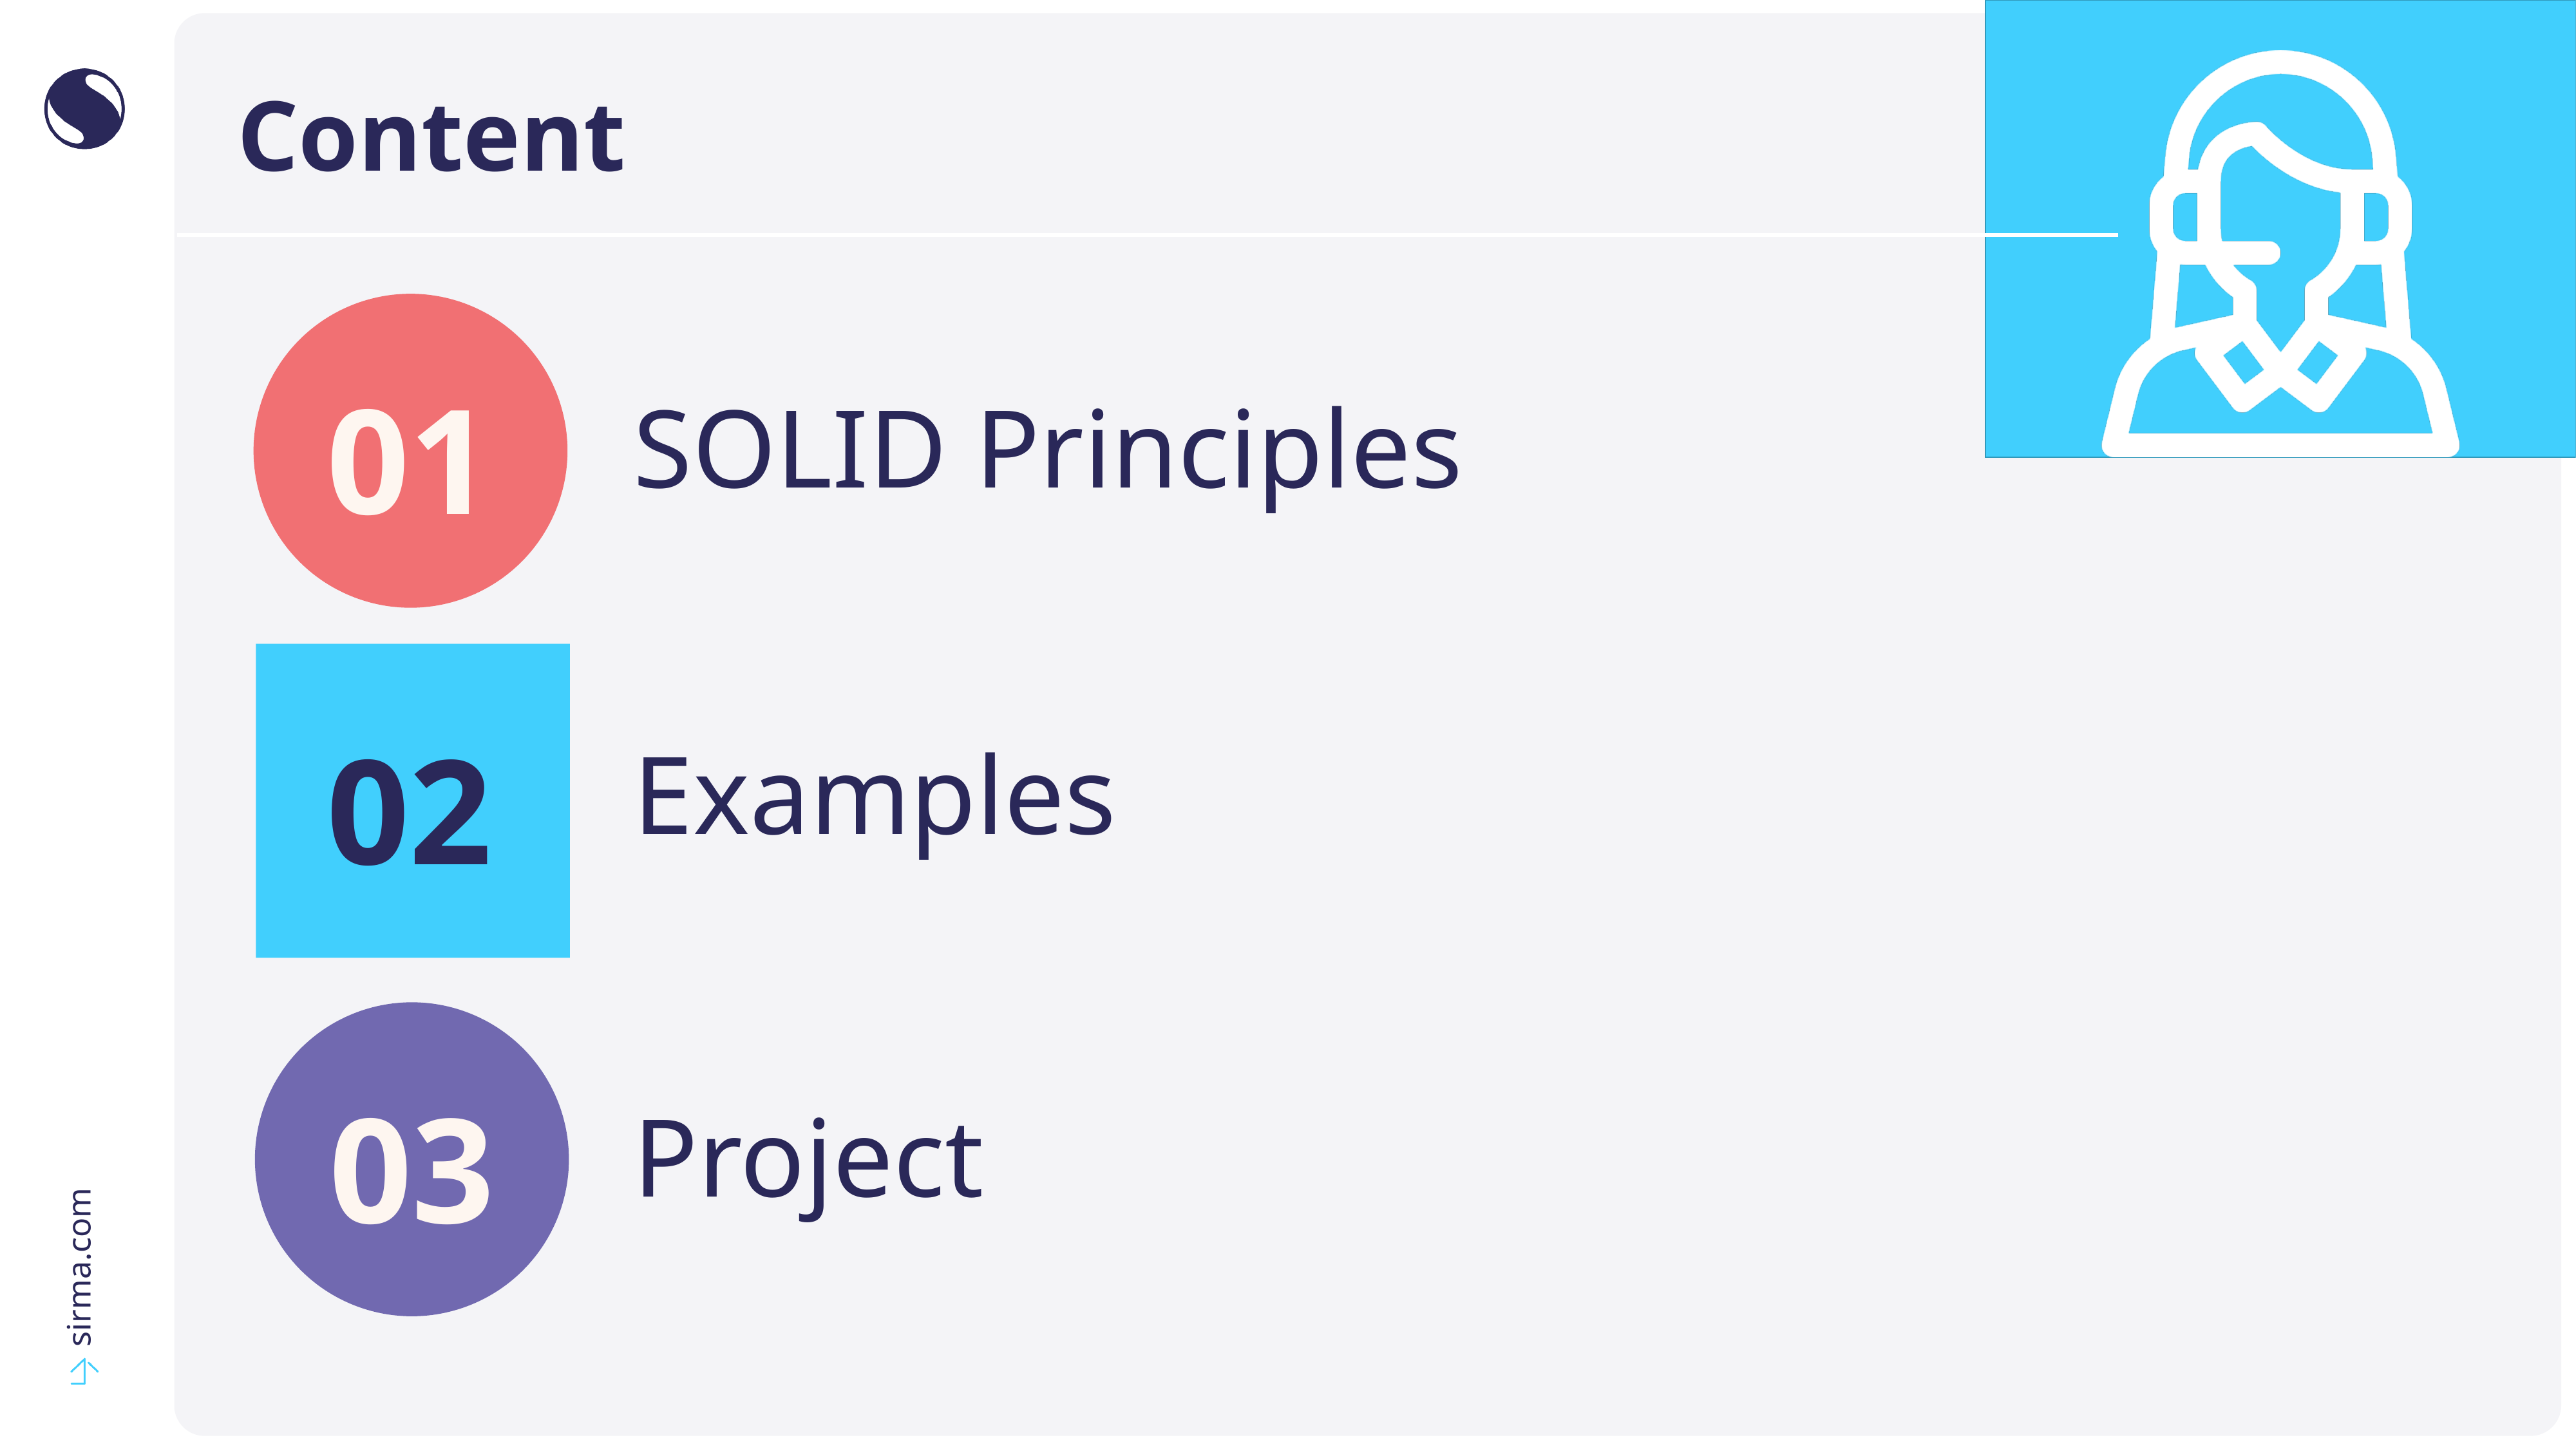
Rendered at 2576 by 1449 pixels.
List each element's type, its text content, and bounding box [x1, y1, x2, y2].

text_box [229, 294, 590, 608]
text_box Project [624, 1084, 2051, 1223]
picture [70, 1358, 99, 1385]
title Content [227, 63, 2118, 216]
picture [44, 68, 125, 149]
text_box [229, 643, 590, 958]
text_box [227, 1002, 597, 1316]
text_box Examples [624, 722, 2118, 861]
text_box SOLID Principles [624, 375, 1817, 515]
picture [2077, 50, 2485, 457]
